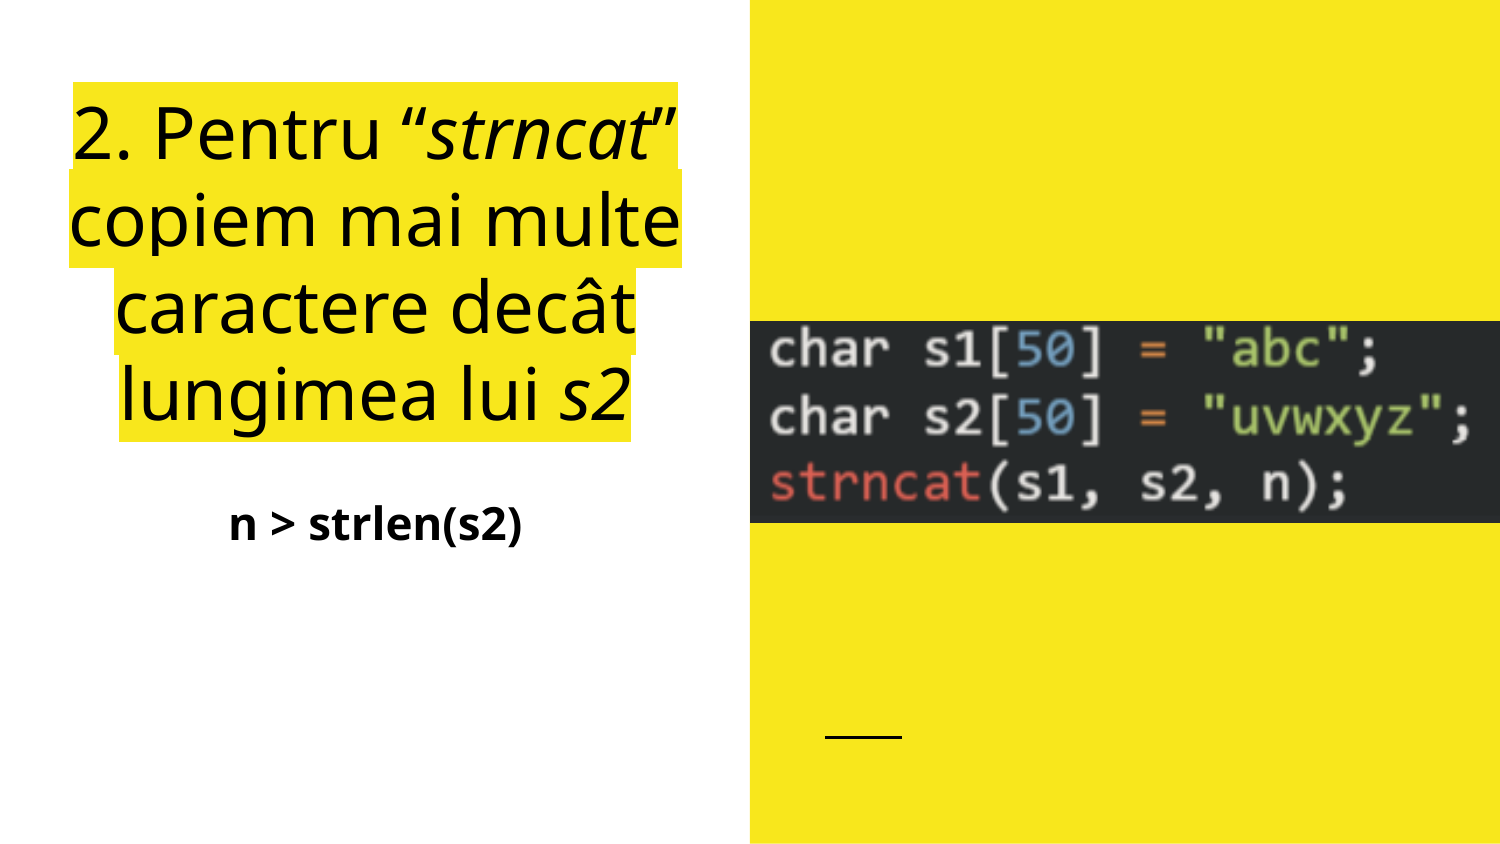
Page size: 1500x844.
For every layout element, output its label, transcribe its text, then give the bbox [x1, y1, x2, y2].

picture [750, 321, 1500, 523]
subtitle n > strlen(s2) [43, 479, 708, 773]
title 2. Pentru “strncat” copiem mai multe caractere decât lungimea lui s2 [43, 157, 708, 451]
